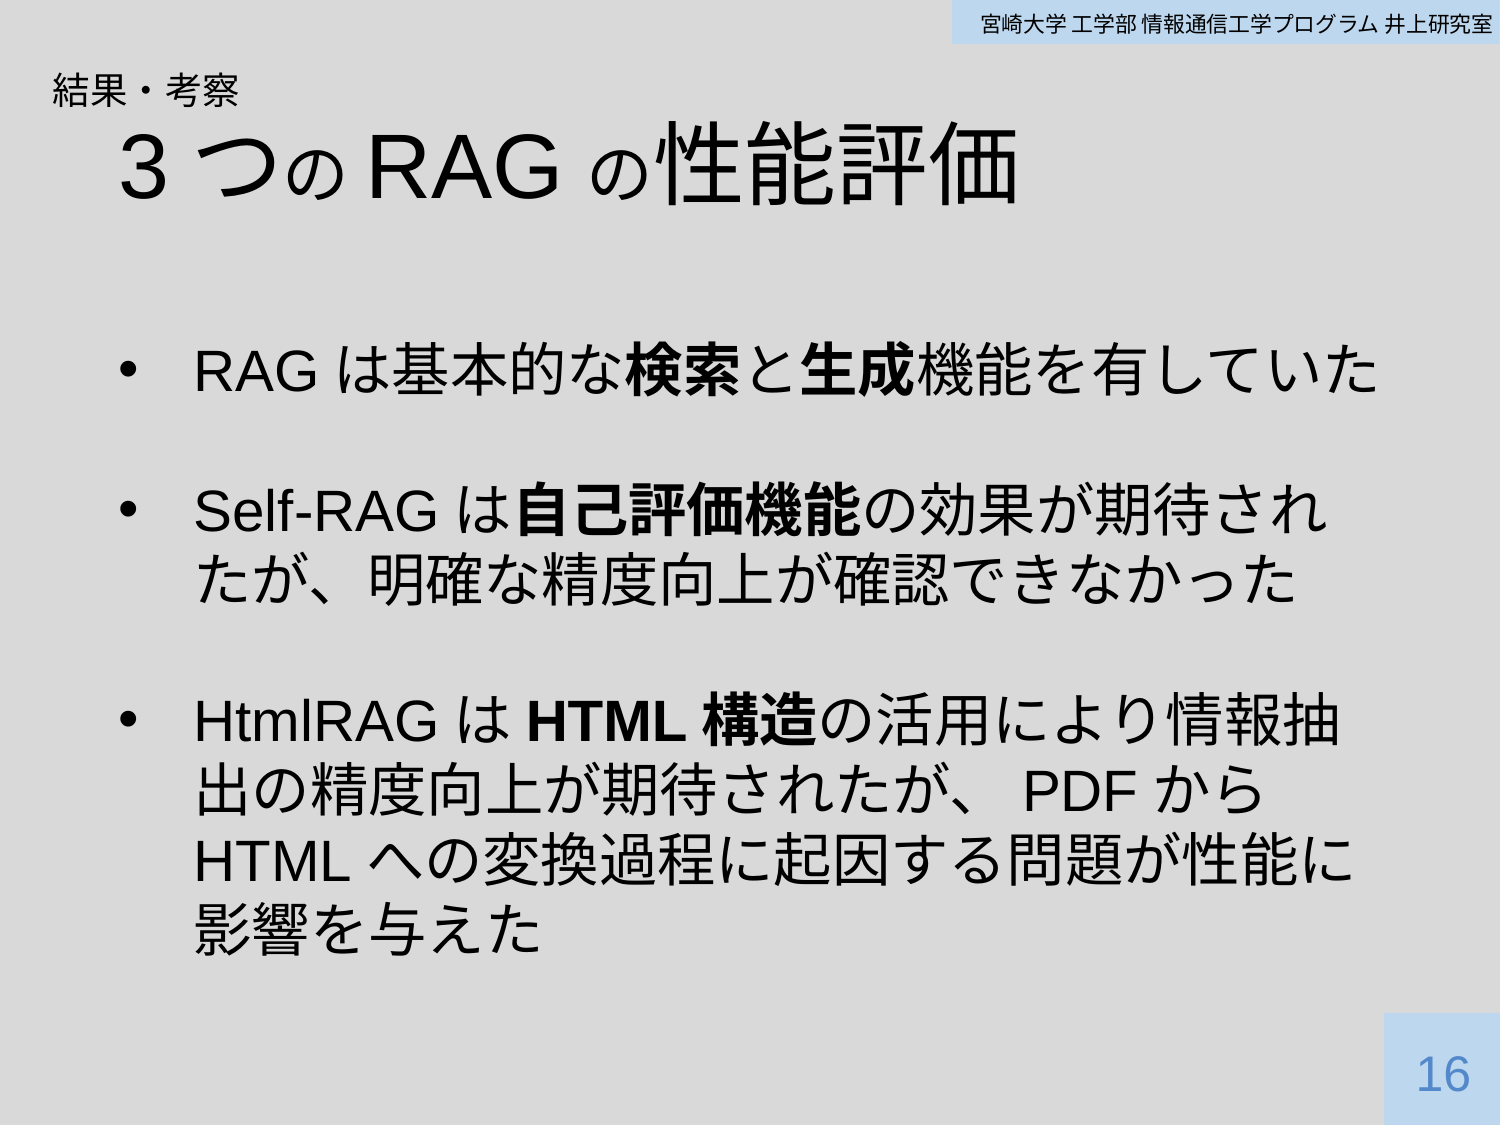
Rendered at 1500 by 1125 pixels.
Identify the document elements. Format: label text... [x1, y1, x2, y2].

text_box 結果・考察 [37, 59, 256, 120]
text_box RAGは基本的な検索と生成機能を有していた Self-RAGは自己評価機能の効果が期待されたが、明確な精度向上が確認できなかった HtmlRAGはHTML構造の活用により情報抽出の精度向上が期待されたが、PDFからHTMLへの変換過程に起因する問題が性能に影響を与えた [104, 325, 1398, 971]
title 3つのRAGの性能評価 [103, 59, 1397, 278]
slide_number 16 [1390, 1041, 1496, 1101]
